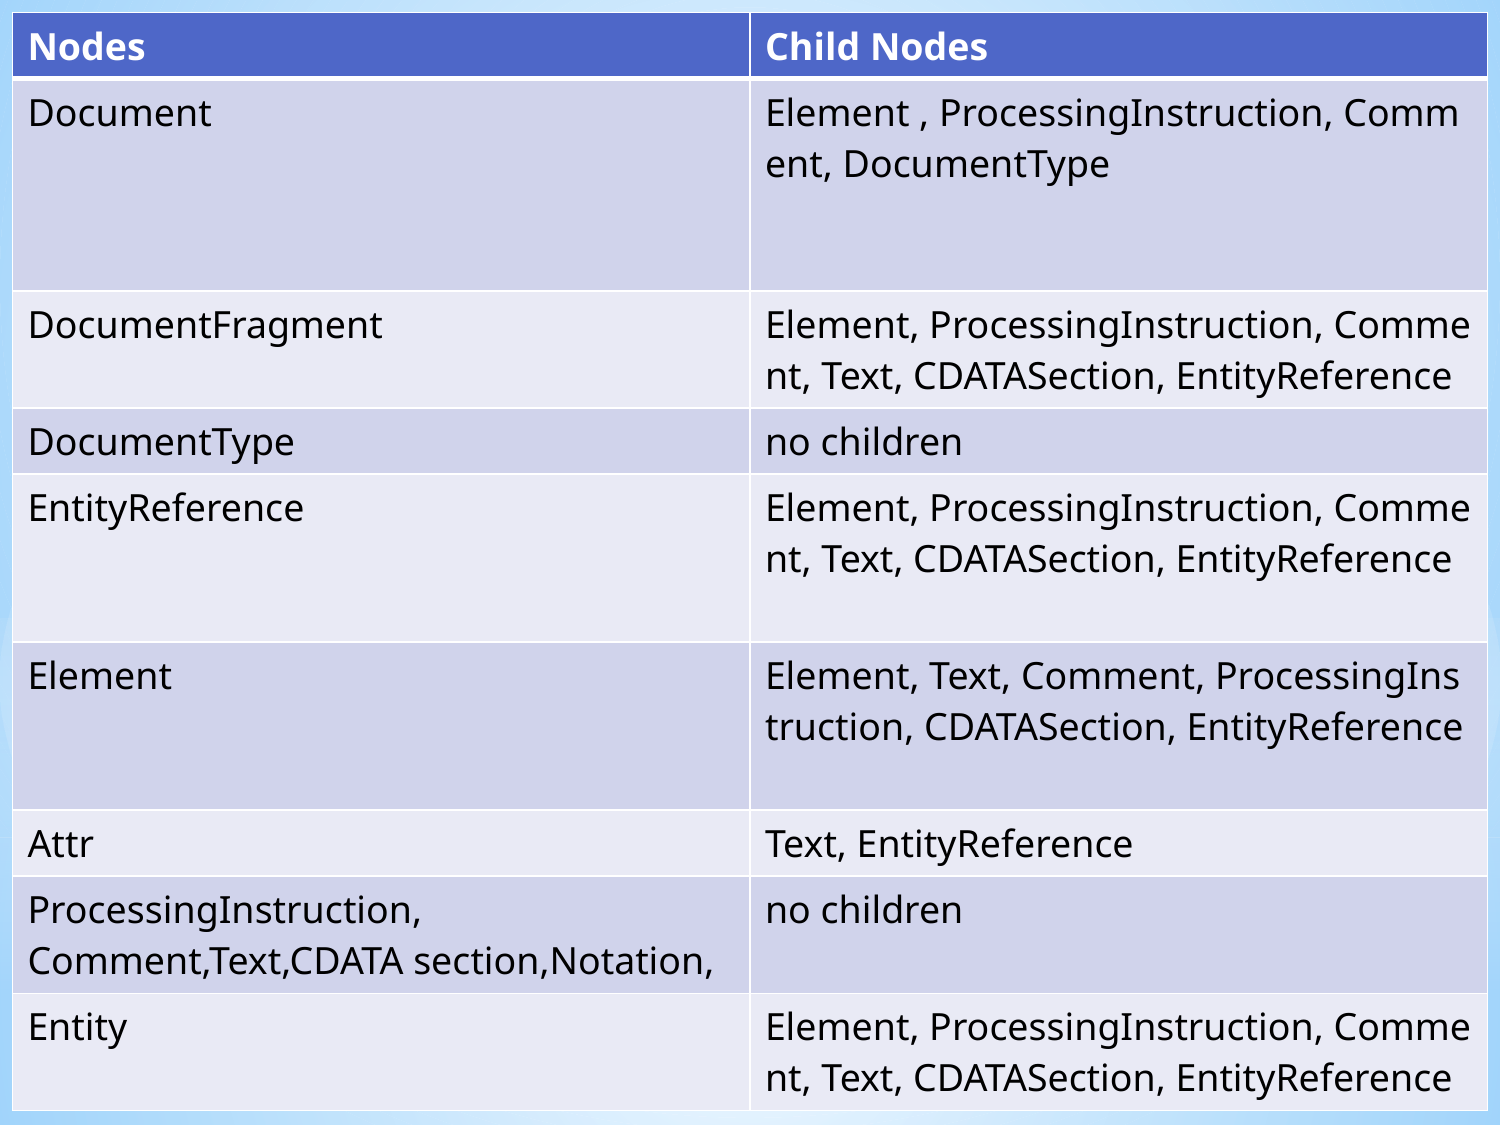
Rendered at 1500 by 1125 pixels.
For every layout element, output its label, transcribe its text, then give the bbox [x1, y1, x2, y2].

table_cell Element, Text, Comment, ProcessingInstruction, CDATASection, EntityReference [751, 643, 1487, 809]
table_cell no children [751, 877, 1487, 993]
table_cell ProcessingInstruction, Comment,Text,CDATA section,Notation, [13, 877, 749, 993]
table_cell Element [13, 643, 749, 809]
table_cell Element, ProcessingInstruction, Comment, Text, CDATASection, EntityReference [751, 292, 1487, 407]
table_cell Element, ProcessingInstruction, Comment, Text, CDATASection, EntityReference [751, 994, 1487, 1110]
table_cell DocumentType [13, 409, 749, 473]
table_header Child Nodes [751, 13, 1487, 76]
table_cell DocumentFragment [13, 292, 749, 407]
table_cell Entity [13, 994, 749, 1110]
table_cell Attr [13, 811, 749, 875]
table_cell Element, ProcessingInstruction, Comment, Text, CDATASection, EntityReference [751, 475, 1487, 641]
table_cell Document [13, 81, 749, 290]
table_cell Text, EntityReference [751, 811, 1487, 875]
table_cell no children [751, 409, 1487, 473]
table_cell EntityReference [13, 475, 749, 641]
table_cell Element , ProcessingInstruction, Comment, DocumentType [751, 81, 1487, 290]
table_header Nodes [13, 13, 749, 76]
